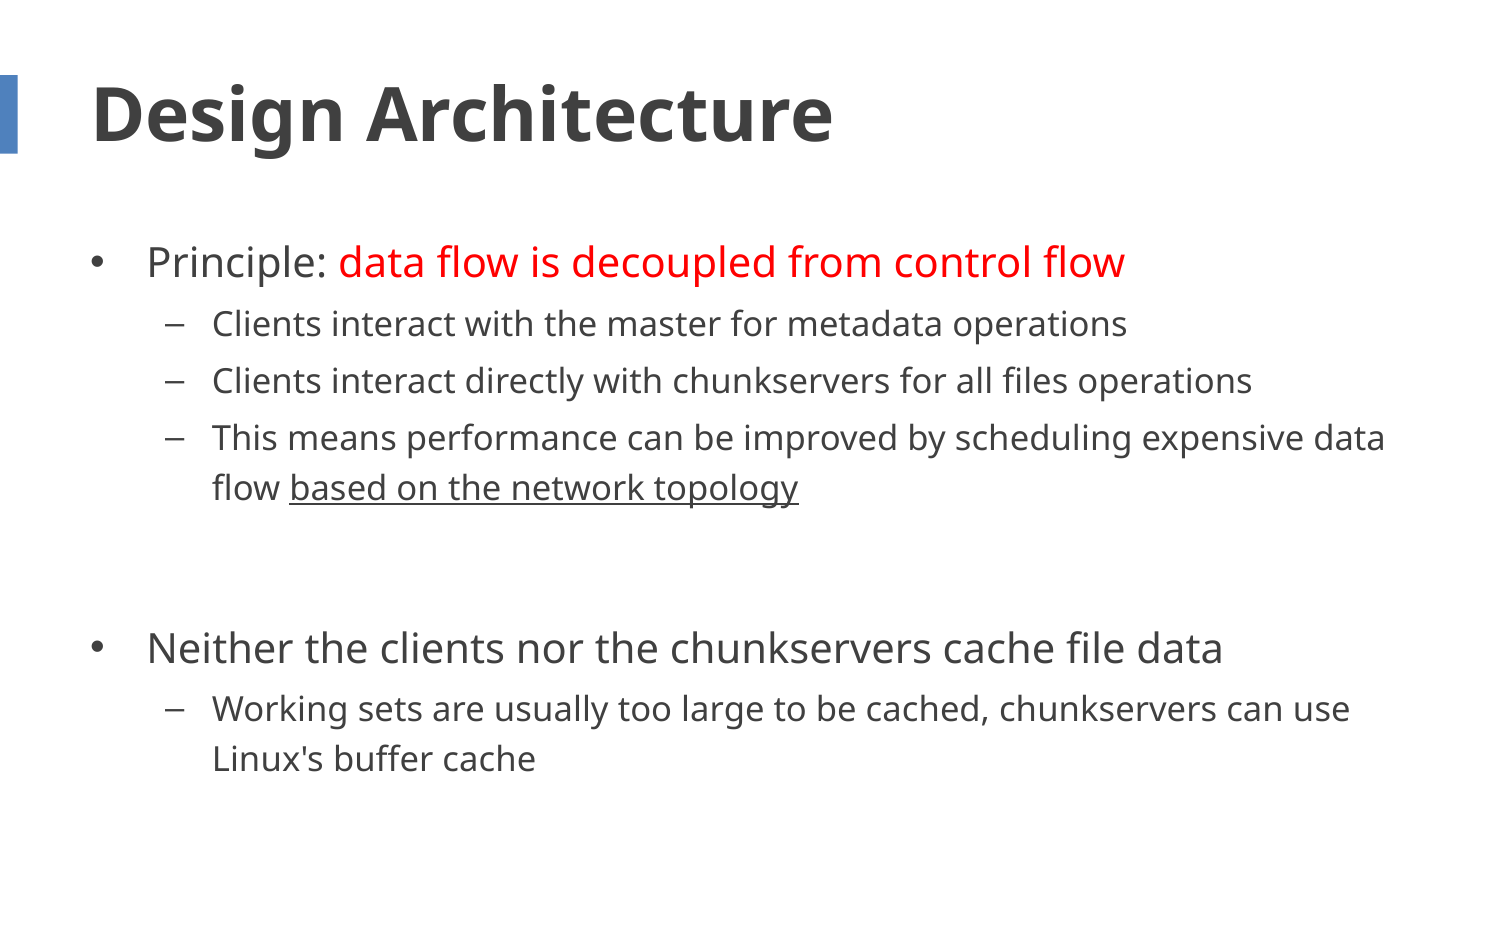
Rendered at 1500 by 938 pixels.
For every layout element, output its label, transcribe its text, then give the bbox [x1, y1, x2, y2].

list Principle: data flow is decoupled from control flow Clients interact with the master for metadata operations Clients interact directly with chunkservers for all files operations This means performance can be improved by scheduling expensive data flow based on the network topology Neither the clients nor the chunkservers cache file data Working sets are usually too large to be cached, chunkservers can use Linux's buffer cache [75, 218, 1425, 838]
title Design Architecture [75, 37, 1425, 186]
